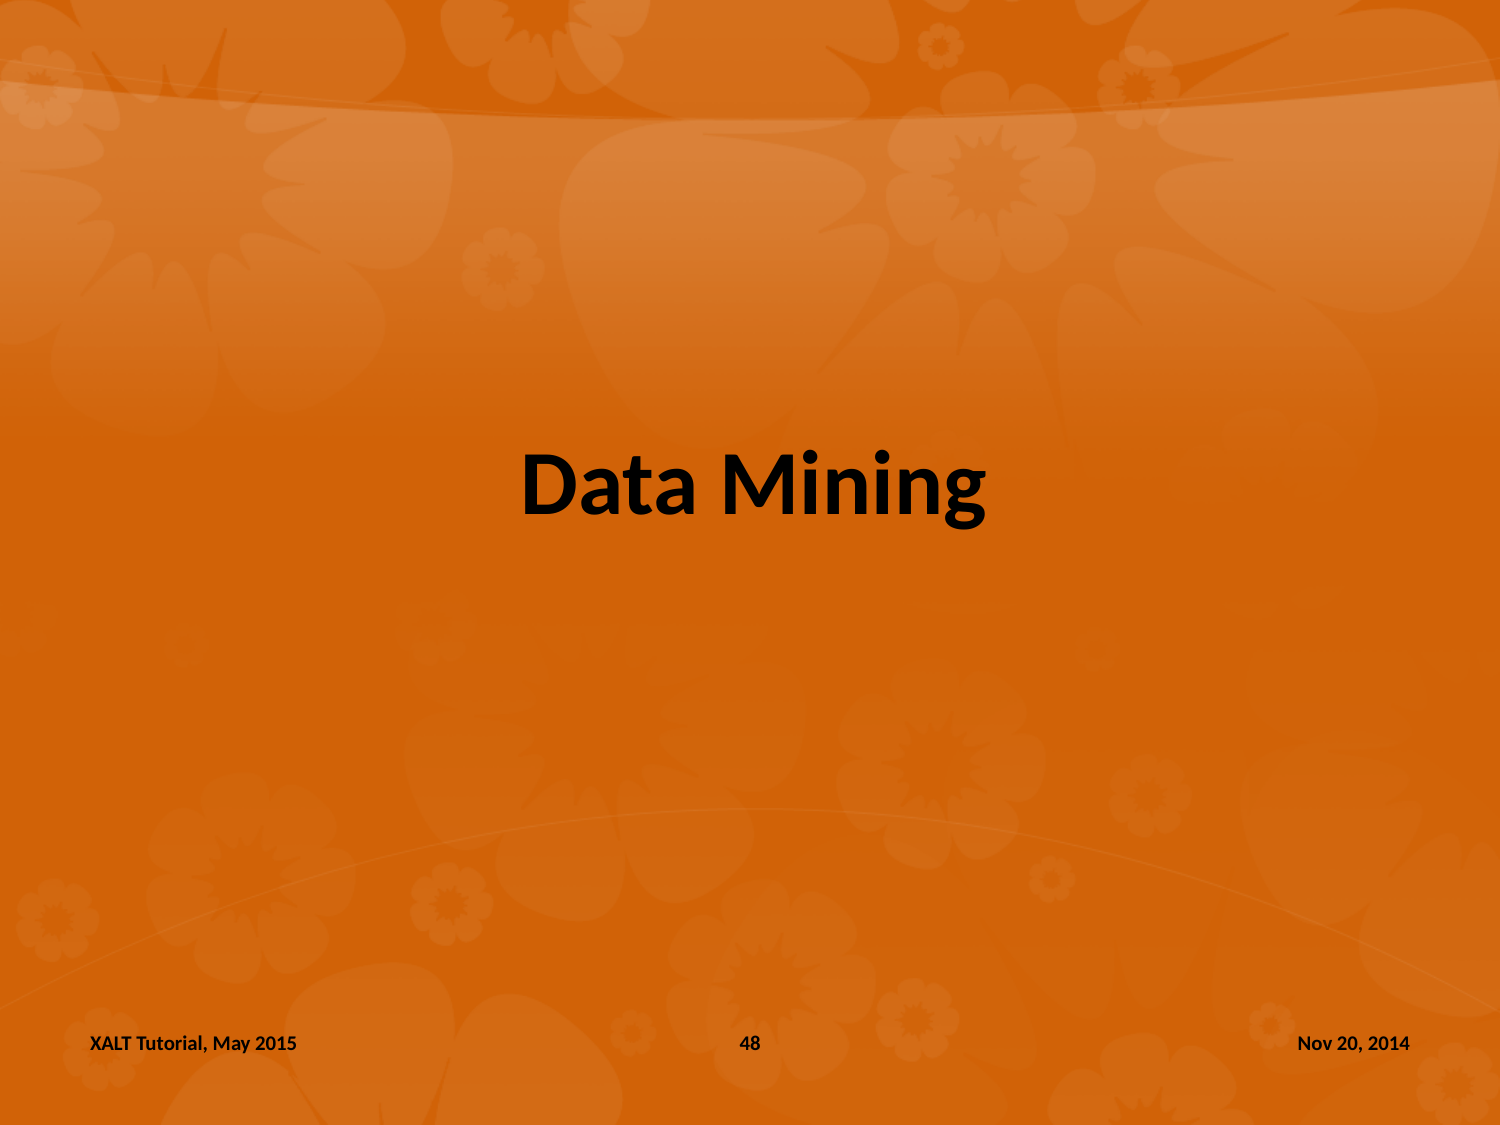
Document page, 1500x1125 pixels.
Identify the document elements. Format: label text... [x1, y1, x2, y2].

picture [0, 0, 1500, 1125]
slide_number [900, 1012, 1425, 1073]
title Data Mining [132, 266, 1376, 543]
slide_number 48 [706, 1012, 794, 1073]
footer XALT Tutorial, May 2015 [75, 1012, 600, 1073]
